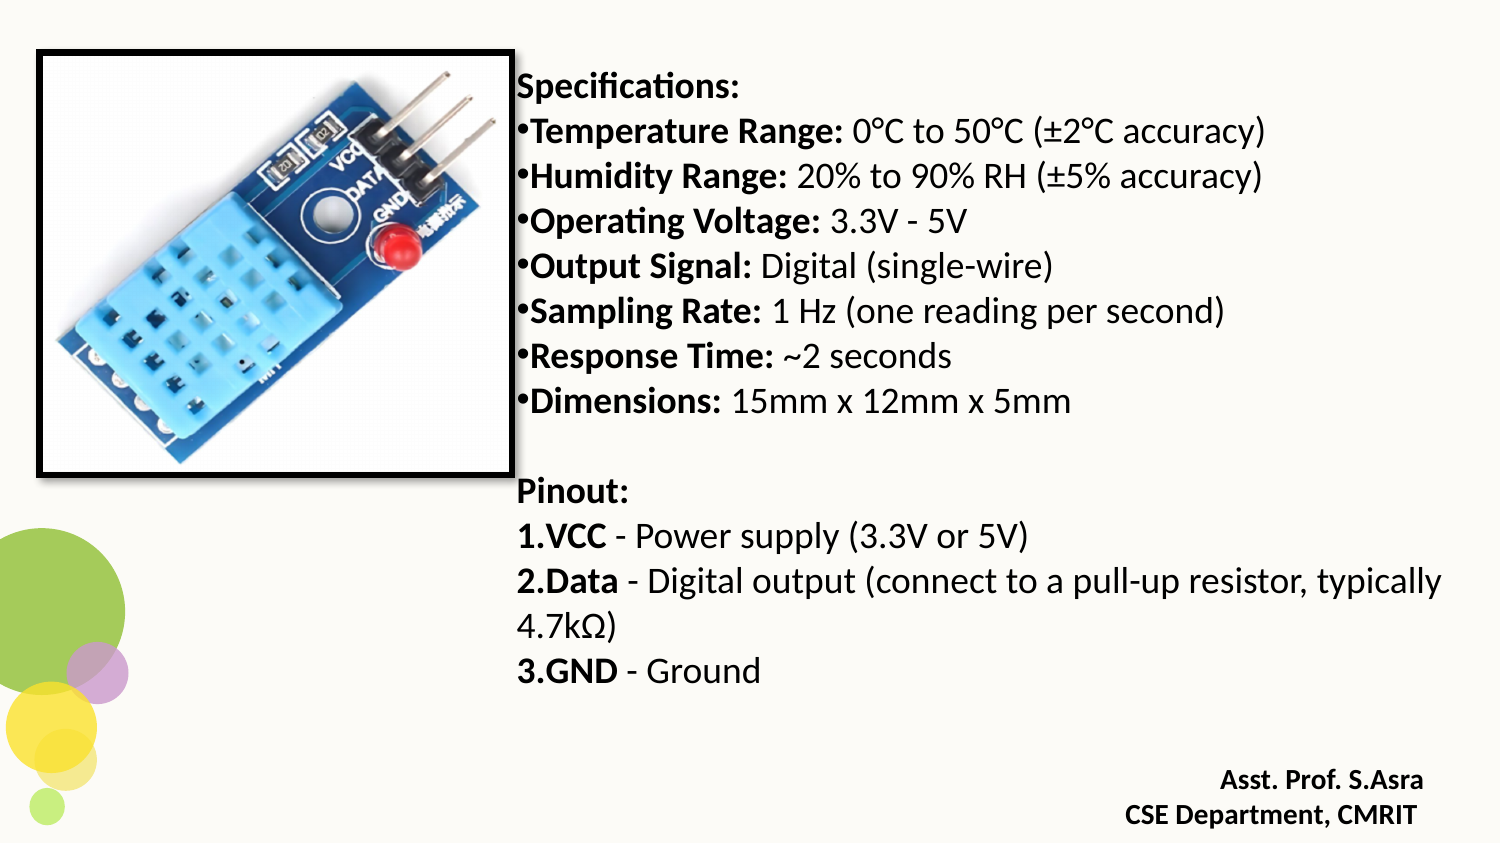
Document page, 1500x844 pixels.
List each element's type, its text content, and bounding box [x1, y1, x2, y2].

text_box [29, 787, 65, 826]
text_box [5, 681, 97, 770]
text_box [36, 746, 97, 791]
text_box [0, 528, 126, 693]
text_box Specifications: Temperature Range: 0°C to 50°C (±2°C accuracy) Humidity Range: 20% to 90% RH (±5% accuracy) Operating Voltage: 3.3V - 5V Output Signal: Digital (single-wire) Sampling Rate: 1 Hz (one reading per second) Response Time: ~2 seconds Dimensions: 15mm x 12mm x 5mm Pinout: VCC - Power supply (3.3V or 5V) Data - Digital output (connect to a pull-up resistor, typically 4.7kΩ) GND - Ground [501, 8, 1467, 743]
picture [42, 55, 509, 472]
text_box [66, 641, 129, 705]
text_box Asst. Prof. S.Asra CSE Department, CMRIT [856, 752, 1439, 844]
